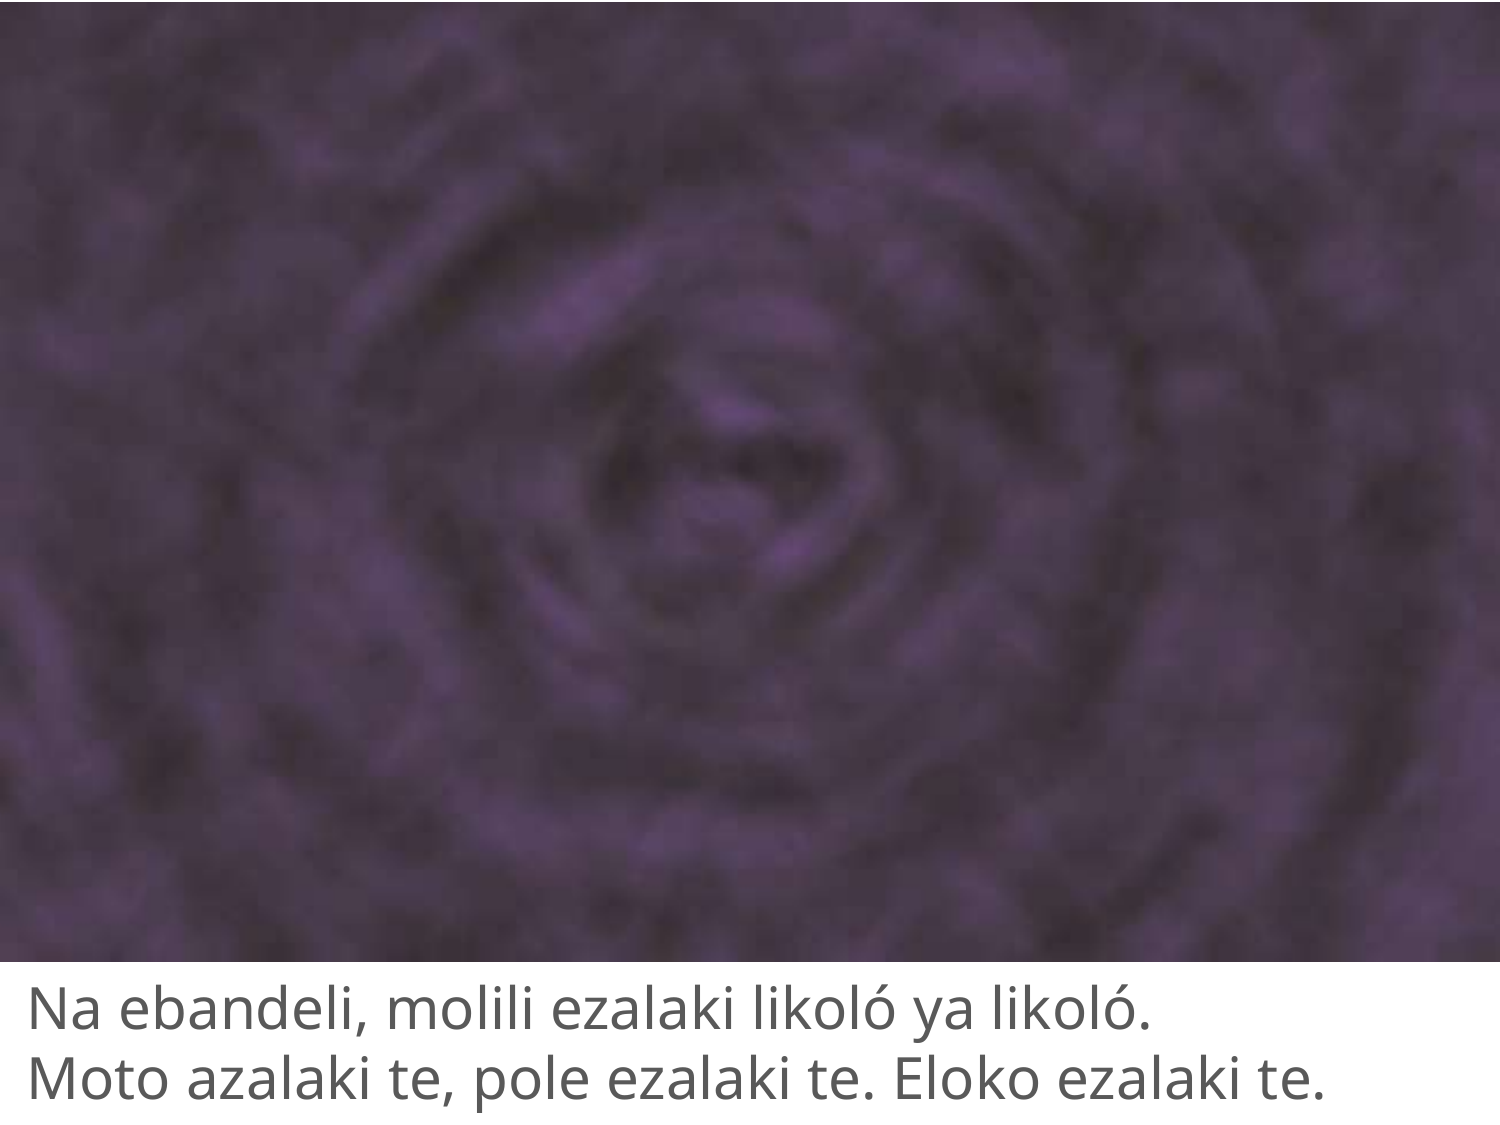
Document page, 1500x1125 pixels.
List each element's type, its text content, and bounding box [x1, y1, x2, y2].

picture [0, 1, 1500, 962]
text_box Na ebandeli, molili ezalaki likoló ya likoló. Moto azalaki te, pole ezalaki te. Eloko ezalaki te. [11, 970, 1483, 1119]
